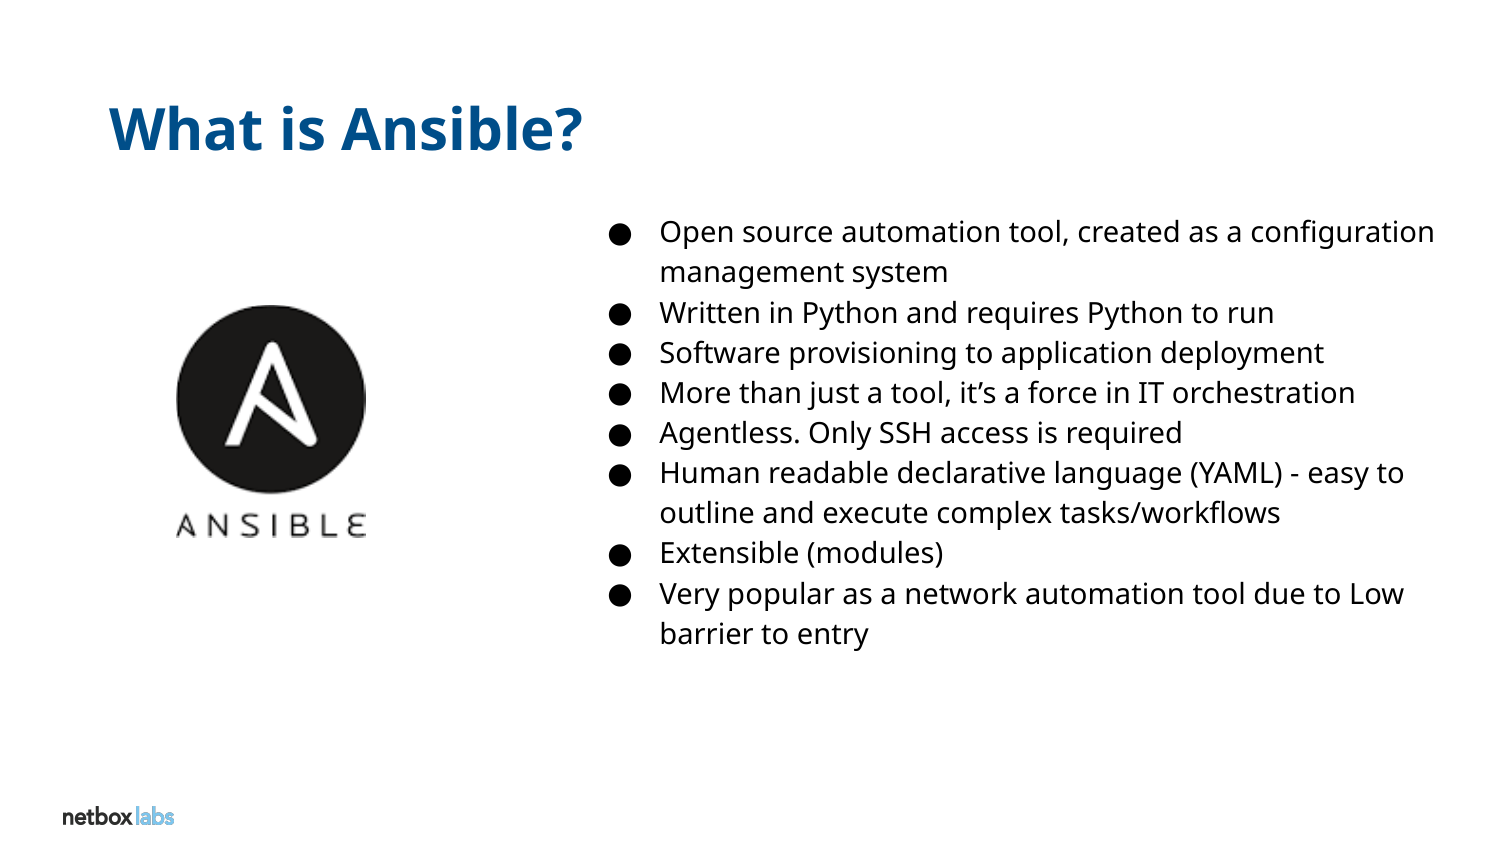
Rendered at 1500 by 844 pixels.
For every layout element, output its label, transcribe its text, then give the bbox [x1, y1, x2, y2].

picture [176, 305, 366, 539]
text_box Open source automation tool, created as a configuration management system Written in Python and requires Python to run Software provisioning to application deployment More than just a tool, it’s a force in IT orchestration Agentless. Only SSH access is required Human readable declarative language (YAML) - easy to outline and execute complex tasks/workflows Extensible (modules) Very popular as a network automation tool due to Low barrier to entry [569, 193, 1481, 763]
picture [63, 806, 174, 825]
title What is Ansible? [94, 76, 1306, 215]
